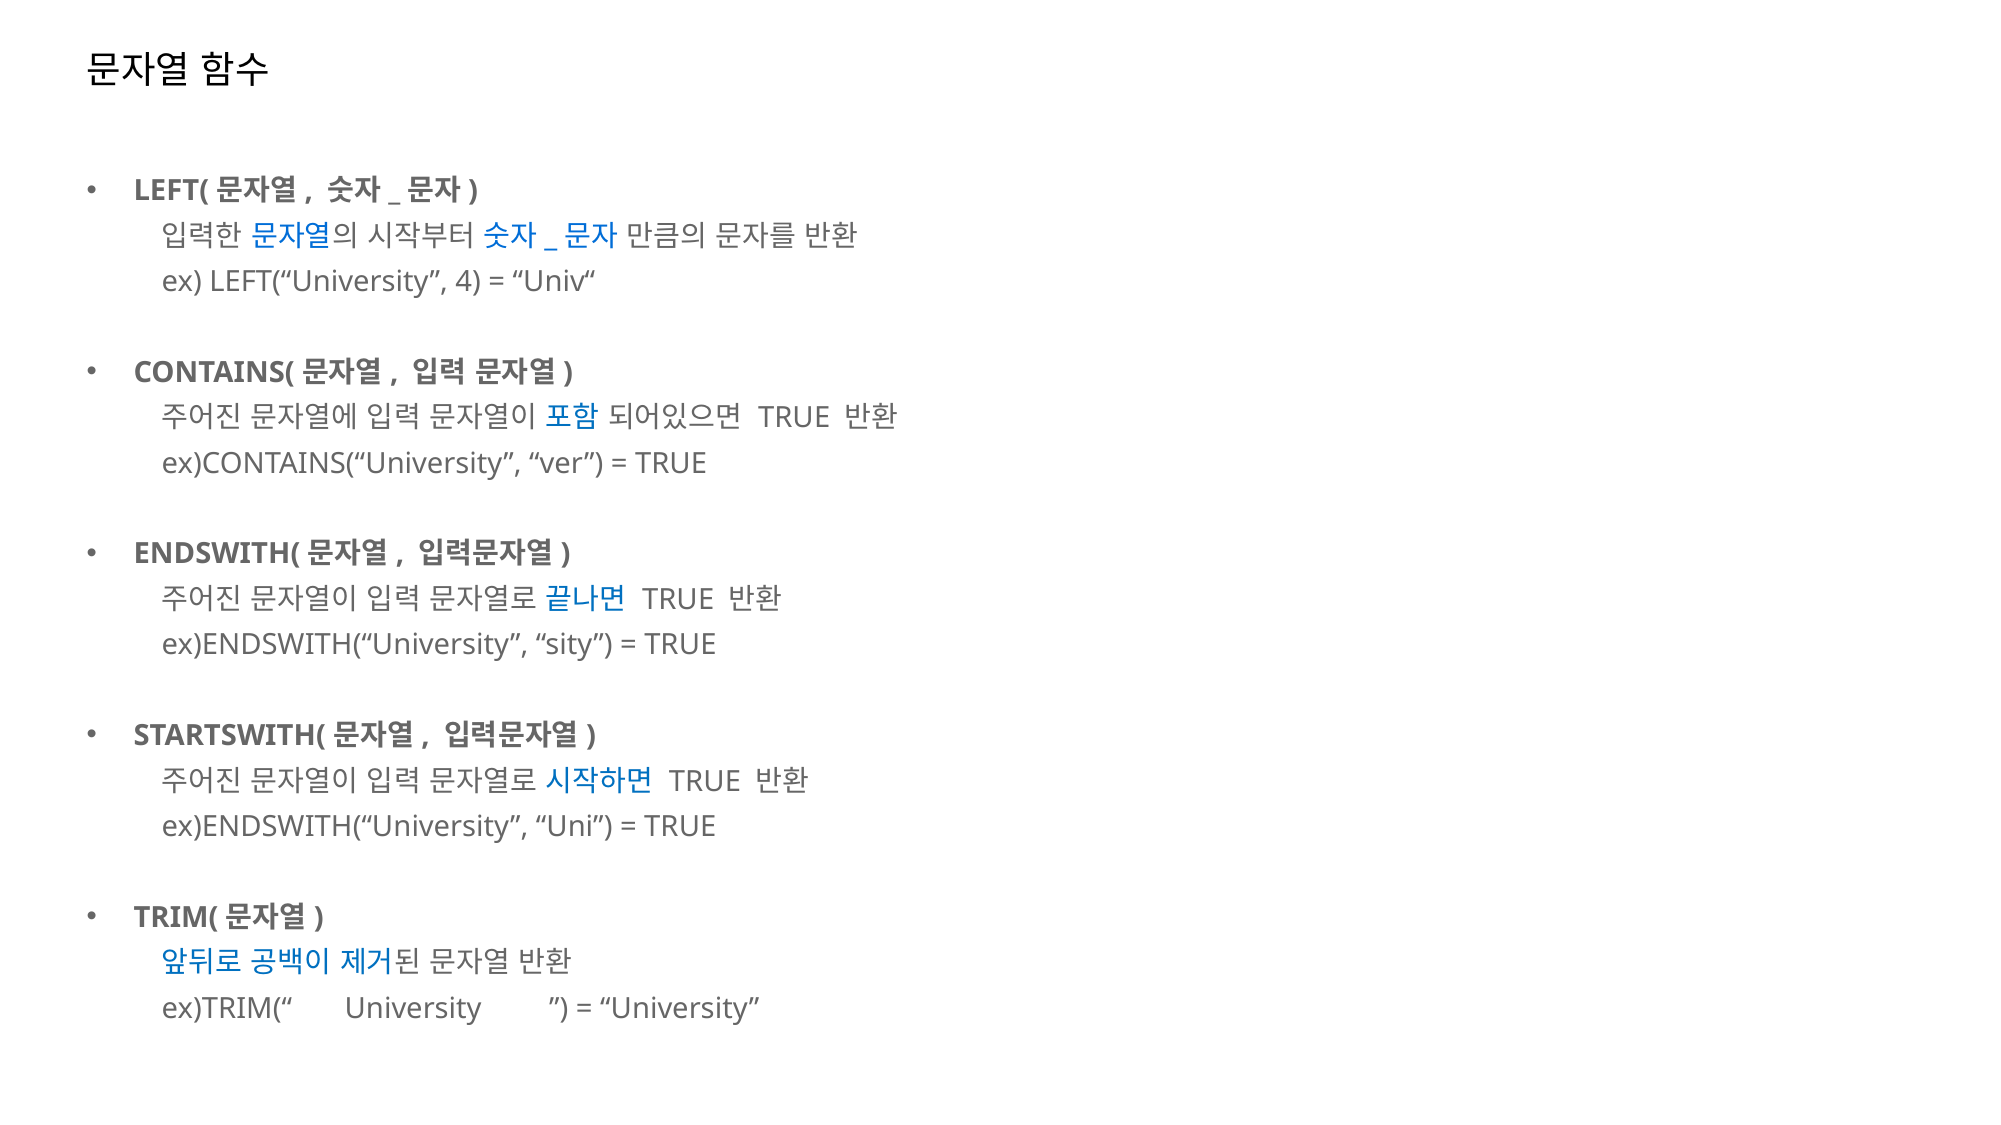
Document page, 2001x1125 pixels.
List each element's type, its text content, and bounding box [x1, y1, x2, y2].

text_box LEFT(문자열, 숫자_문자) 입력한 문자열의 시작부터 숫자_문자 만큼의 문자를 반환 ex) LEFT(“University”, 4) = “Univ“ CONTAINS(문자열, 입력 문자열) 주어진 문자열에 입력 문자열이 포함 되어있으면 TRUE 반환 ex)CONTAINS(“University”, “ver”) = TRUE ENDSWITH(문자열, 입력문자열) 주어진 문자열이 입력 문자열로 끝나면 TRUE 반환 ex)ENDSWITH(“University”, “sity”) = TRUE STARTSWITH(문자열, 입력문자열) 주어진 문자열이 입력 문자열로 시작하면 TRUE 반환 ex)ENDSWITH(“University”, “Uni”) = TRUE TRIM(문자열) 앞뒤로 공백이 제거된 문자열 반환 ex)TRIM(“ University ”) = “University” [71, 153, 1900, 1032]
text_box 문자열 함수 [71, 38, 446, 99]
